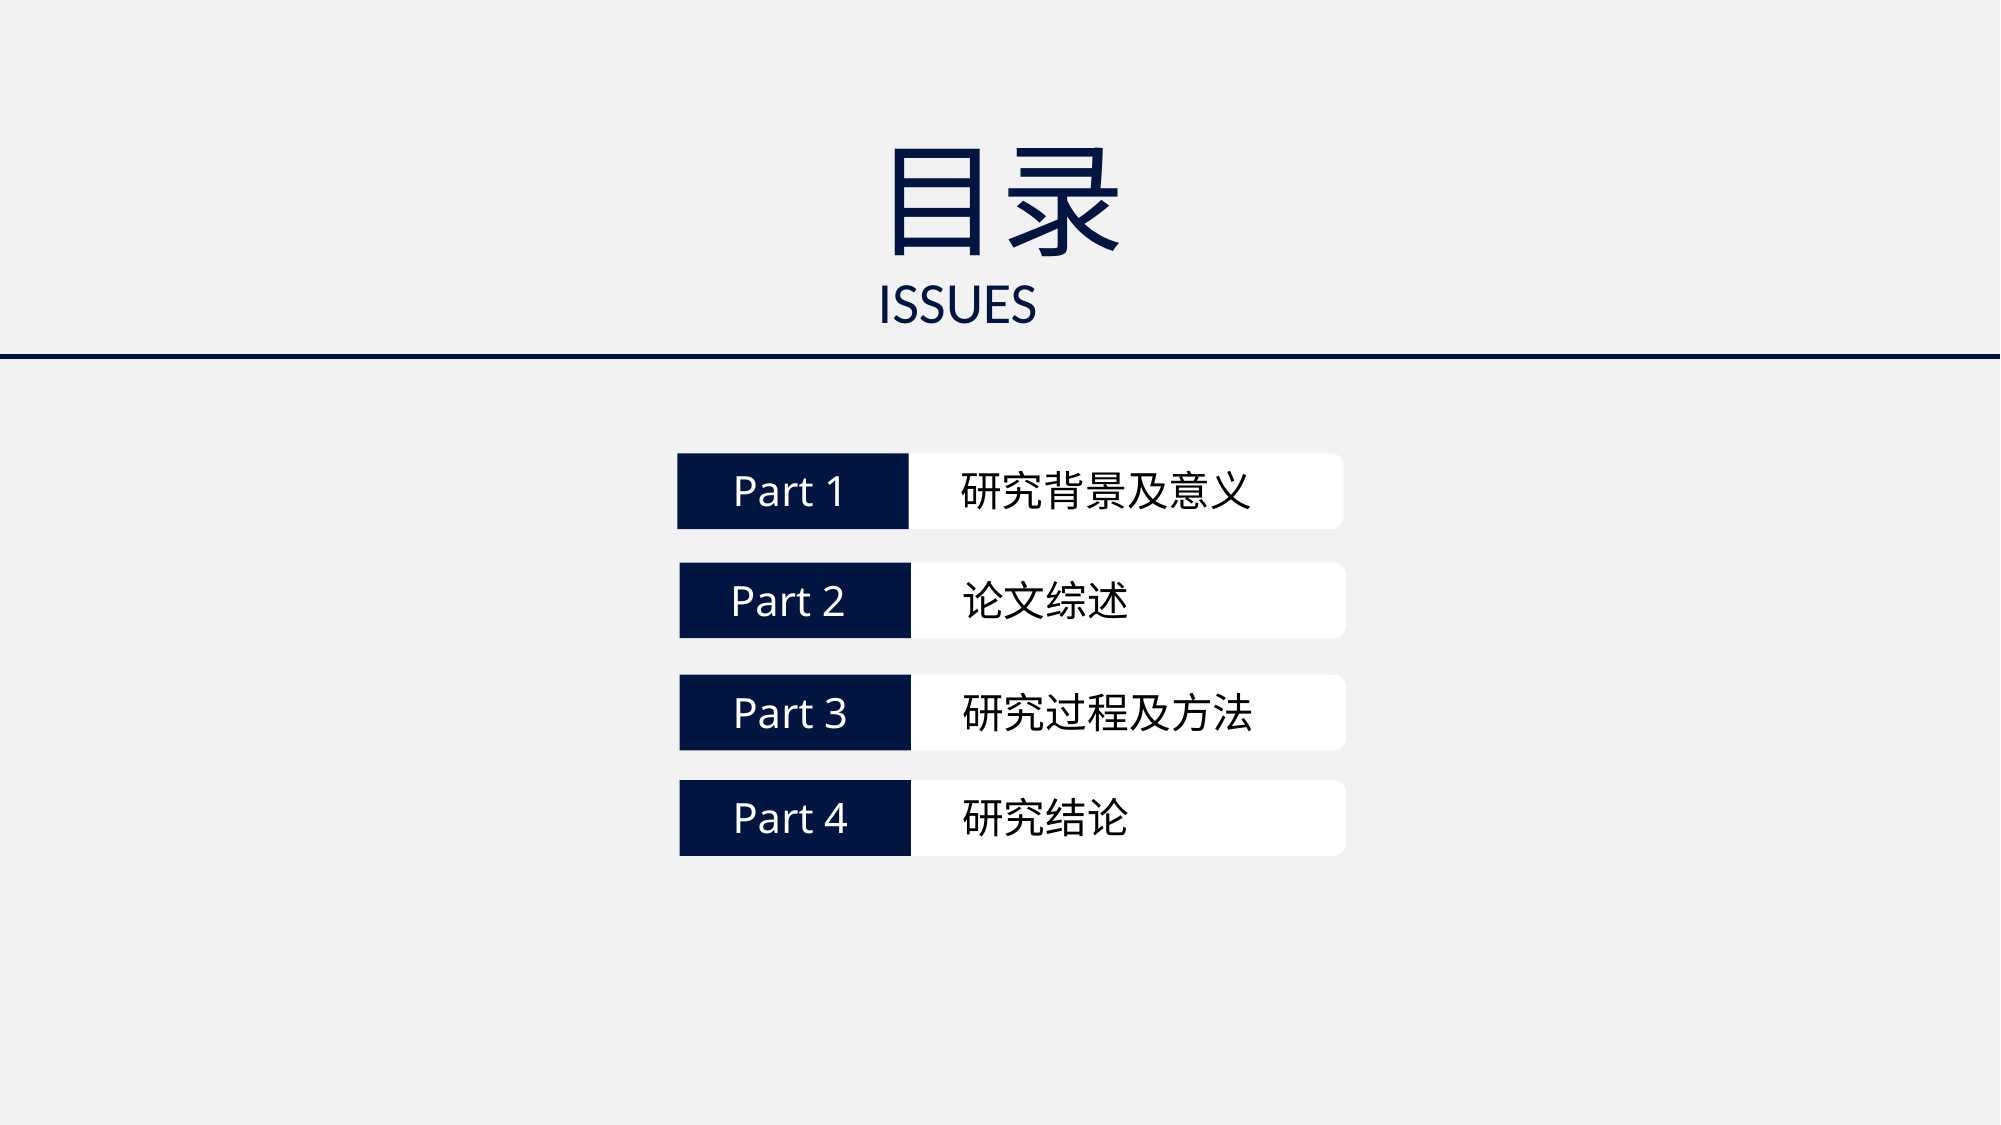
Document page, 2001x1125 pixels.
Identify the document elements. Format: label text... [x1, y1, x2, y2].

text_box [679, 561, 912, 639]
text_box [892, 778, 1348, 857]
text_box [679, 779, 912, 857]
text_box 论文综述 [947, 566, 1250, 632]
text_box Part 3 [717, 679, 873, 744]
text_box Part 2 [715, 566, 871, 632]
text_box [679, 674, 912, 751]
text_box 目录 [648, 115, 1352, 281]
text_box 研究过程及方法 [947, 679, 1338, 744]
text_box [888, 673, 1348, 752]
text_box [676, 452, 910, 530]
text_box [888, 452, 1345, 531]
text_box Part 1 [717, 457, 873, 523]
text_box [890, 561, 1348, 640]
text_box 研究背景及意义 [945, 457, 1330, 523]
text_box ISSUES [862, 259, 1141, 351]
text_box Part 4 [717, 784, 873, 850]
text_box 研究结论 [947, 784, 1330, 850]
